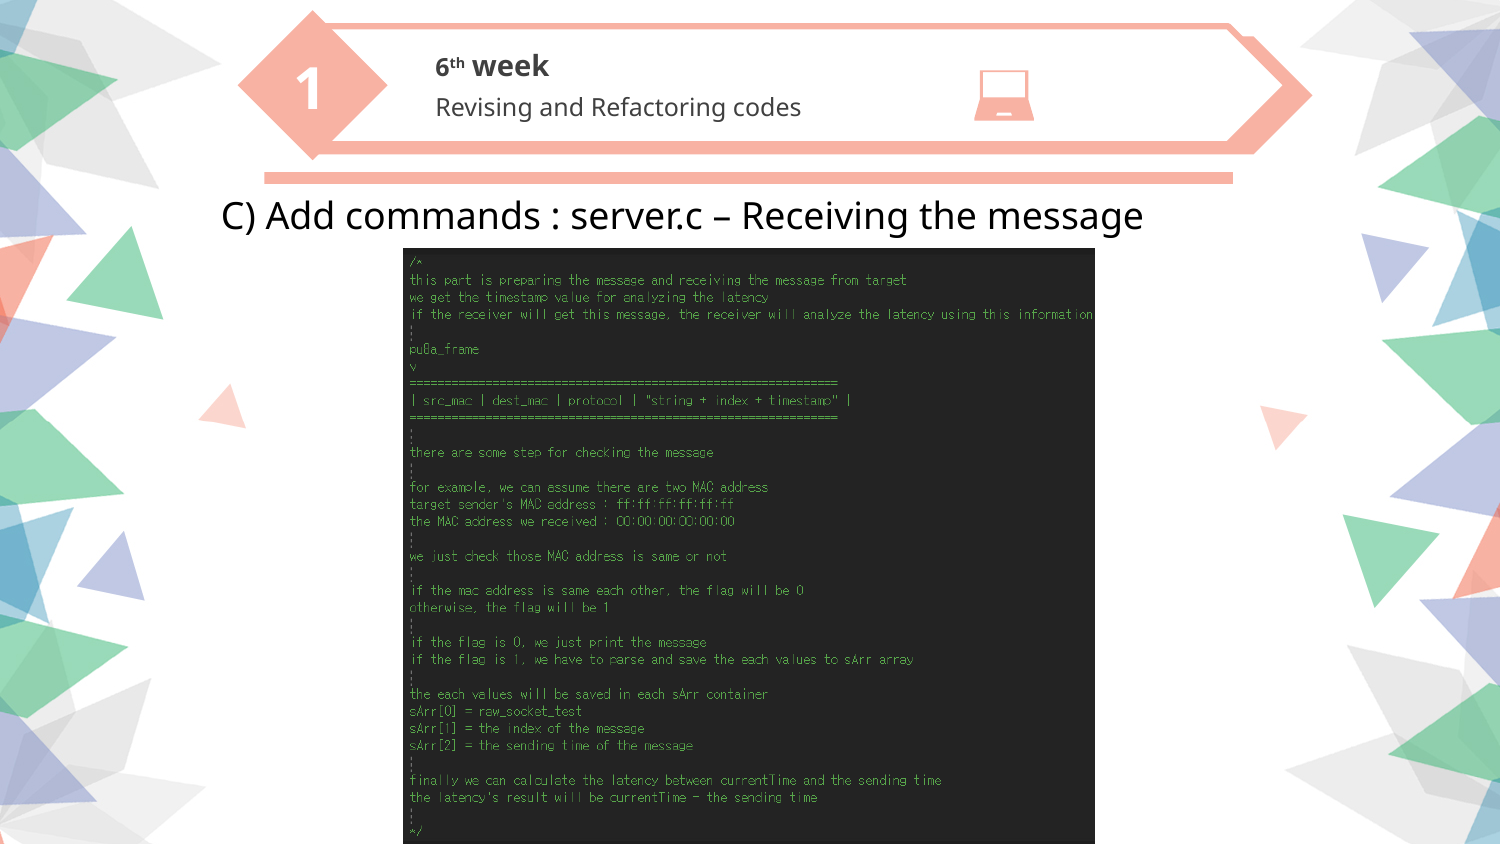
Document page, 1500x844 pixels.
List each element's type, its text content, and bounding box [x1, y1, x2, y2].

picture [0, 0, 1500, 844]
text_box C) Add commands : server.c – Receiving the message [206, 184, 1170, 245]
text_box [262, 170, 1235, 186]
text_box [237, 9, 1313, 161]
